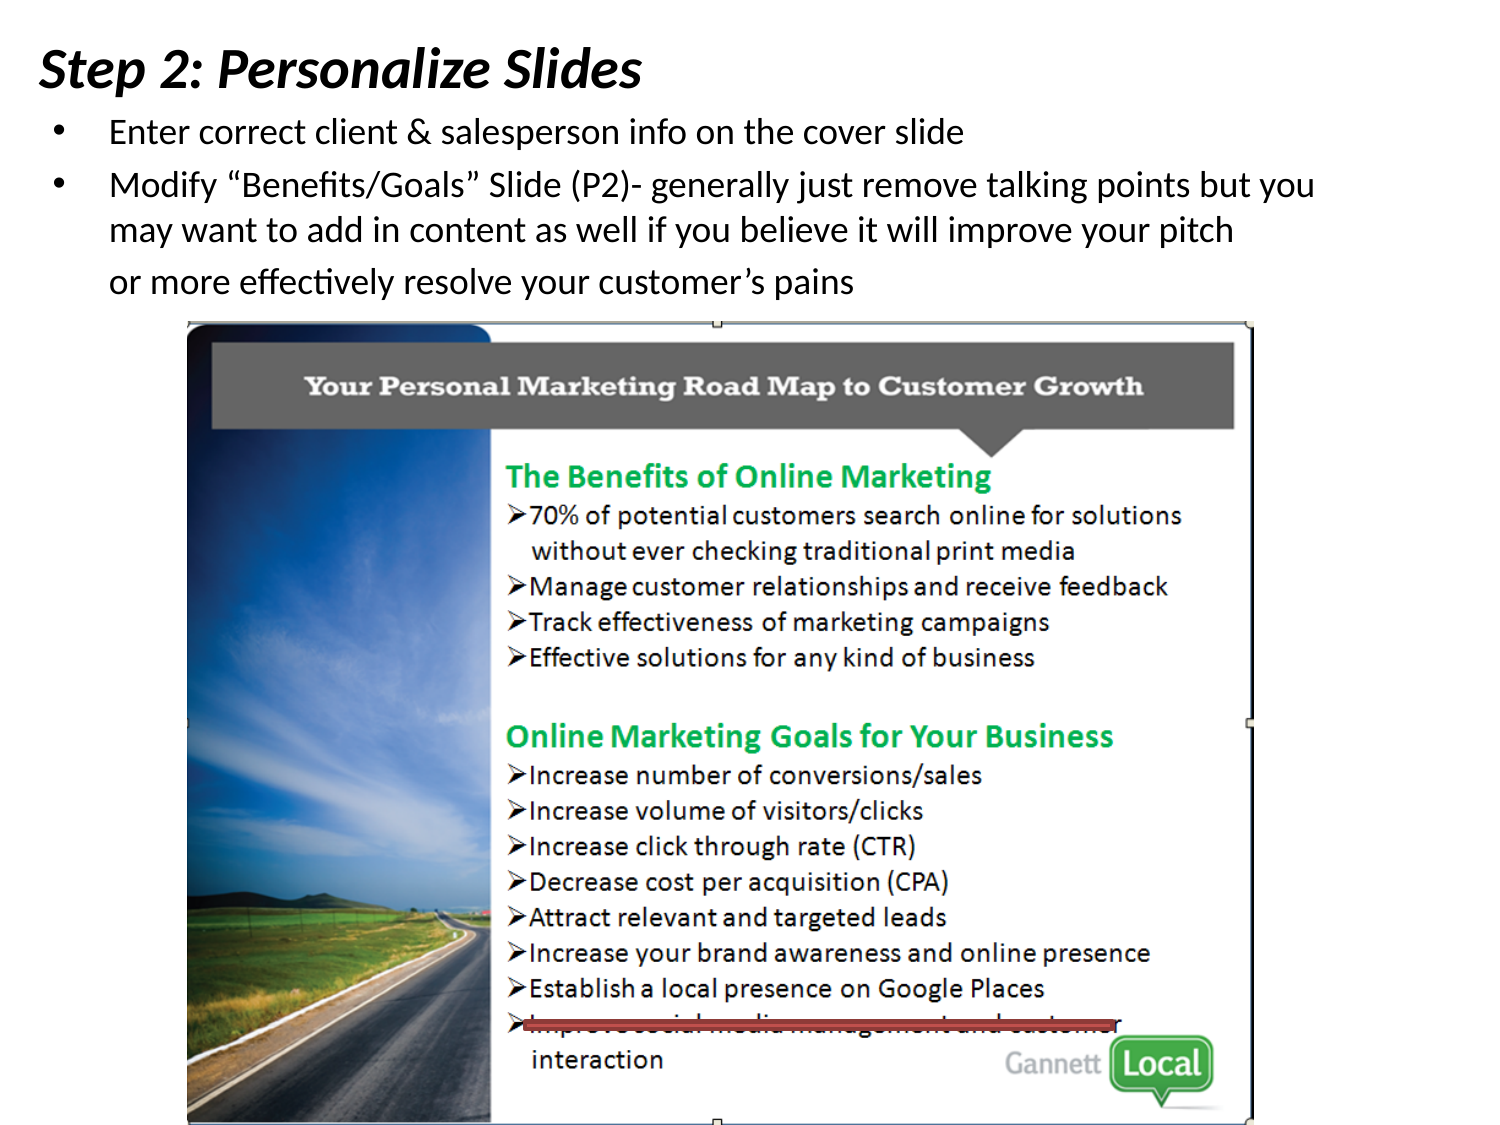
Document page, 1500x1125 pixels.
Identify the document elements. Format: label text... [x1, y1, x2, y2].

picture [190, 855, 199, 860]
list Enter correct client & salesperson info on the cover slide Modify “Benefits/Goals” Slide (P2)- generally just remove talking points but you may want to add in content as well if you believe it will improve your pitch or more effectively resolve your customer’s pains [37, 99, 1388, 843]
picture [187, 321, 1255, 1125]
title Step 2: Personalize Slides [24, 0, 1375, 130]
